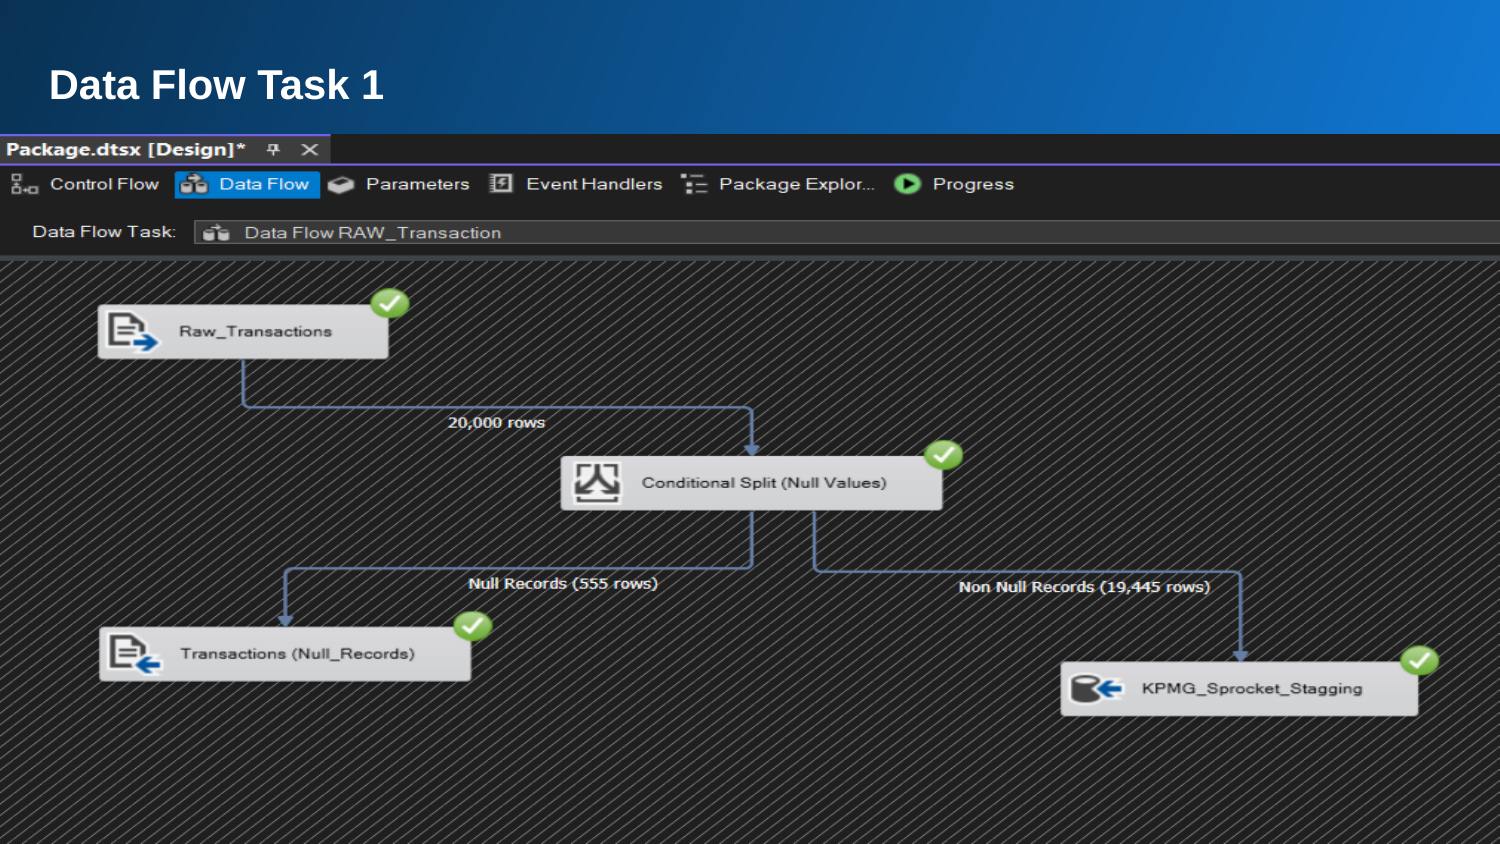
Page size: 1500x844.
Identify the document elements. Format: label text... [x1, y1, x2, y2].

text_box [0, 0, 1500, 134]
picture [0, 134, 1500, 844]
text_box Data Flow Task 1 [33, 43, 1439, 124]
